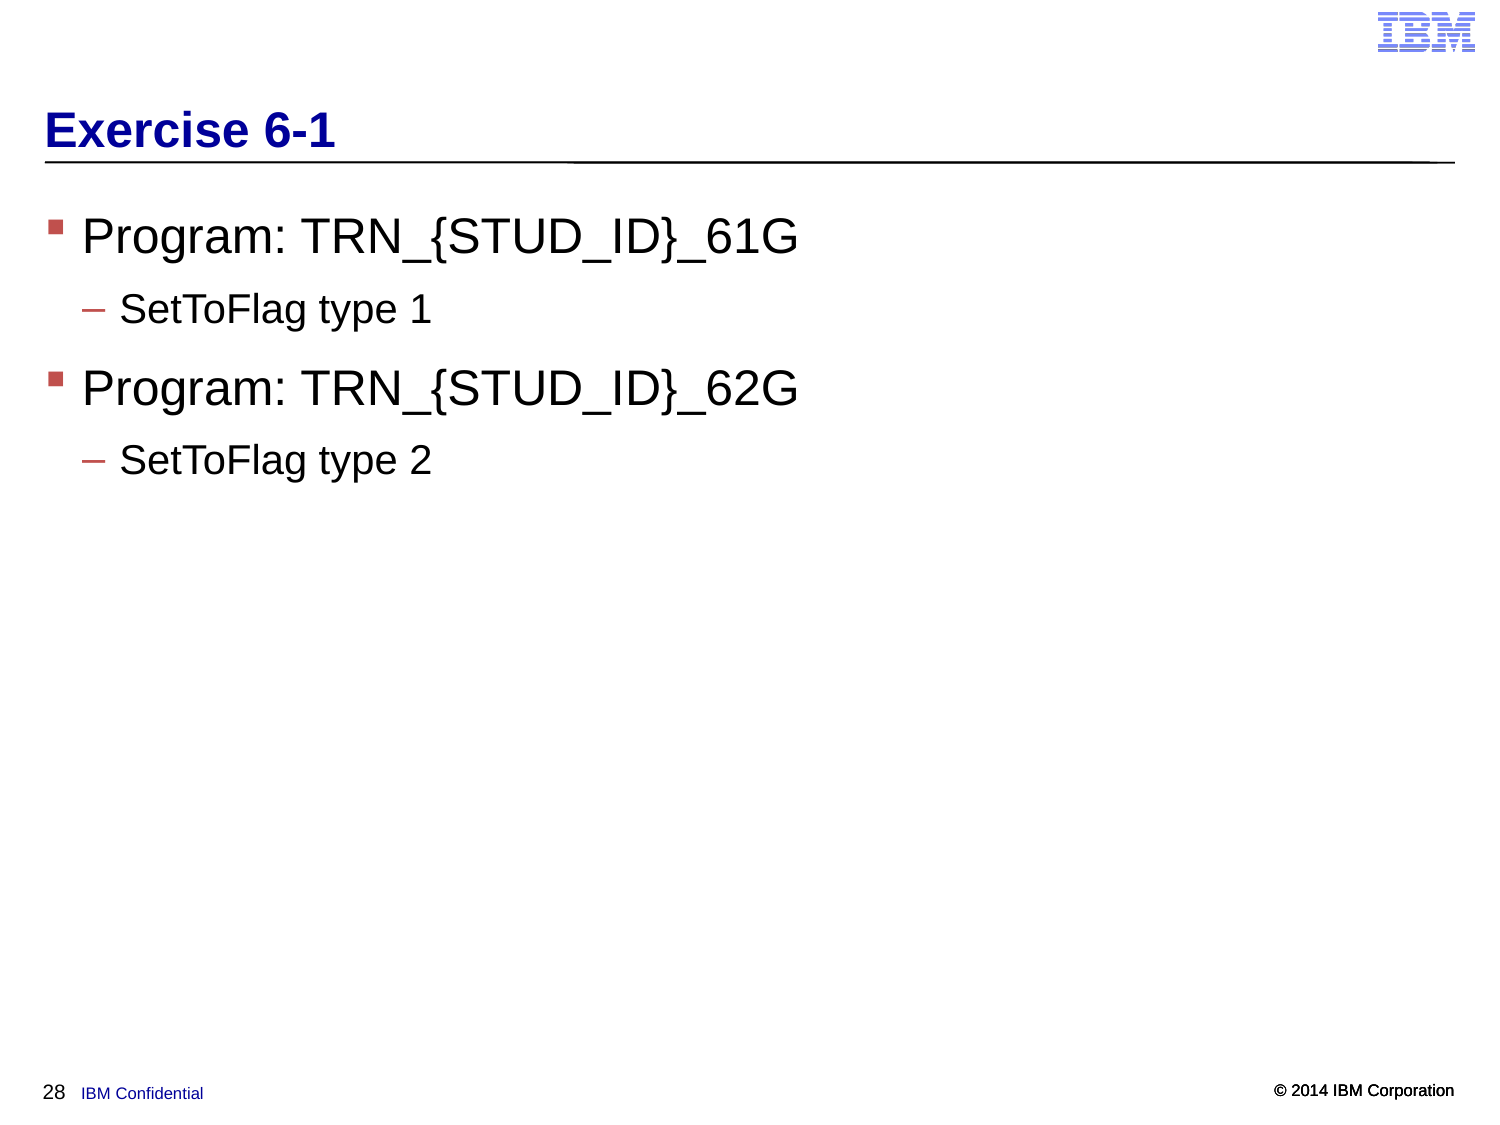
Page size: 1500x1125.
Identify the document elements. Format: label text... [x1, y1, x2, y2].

picture [1378, 12, 1475, 52]
title Exercise 6-1 [29, 42, 1455, 167]
list Program: TRN_{STUD_ID}_61G SetToFlag type 1 Program: TRN_{STUD_ID}_62G SetToFlag type 2 [29, 196, 1455, 1039]
